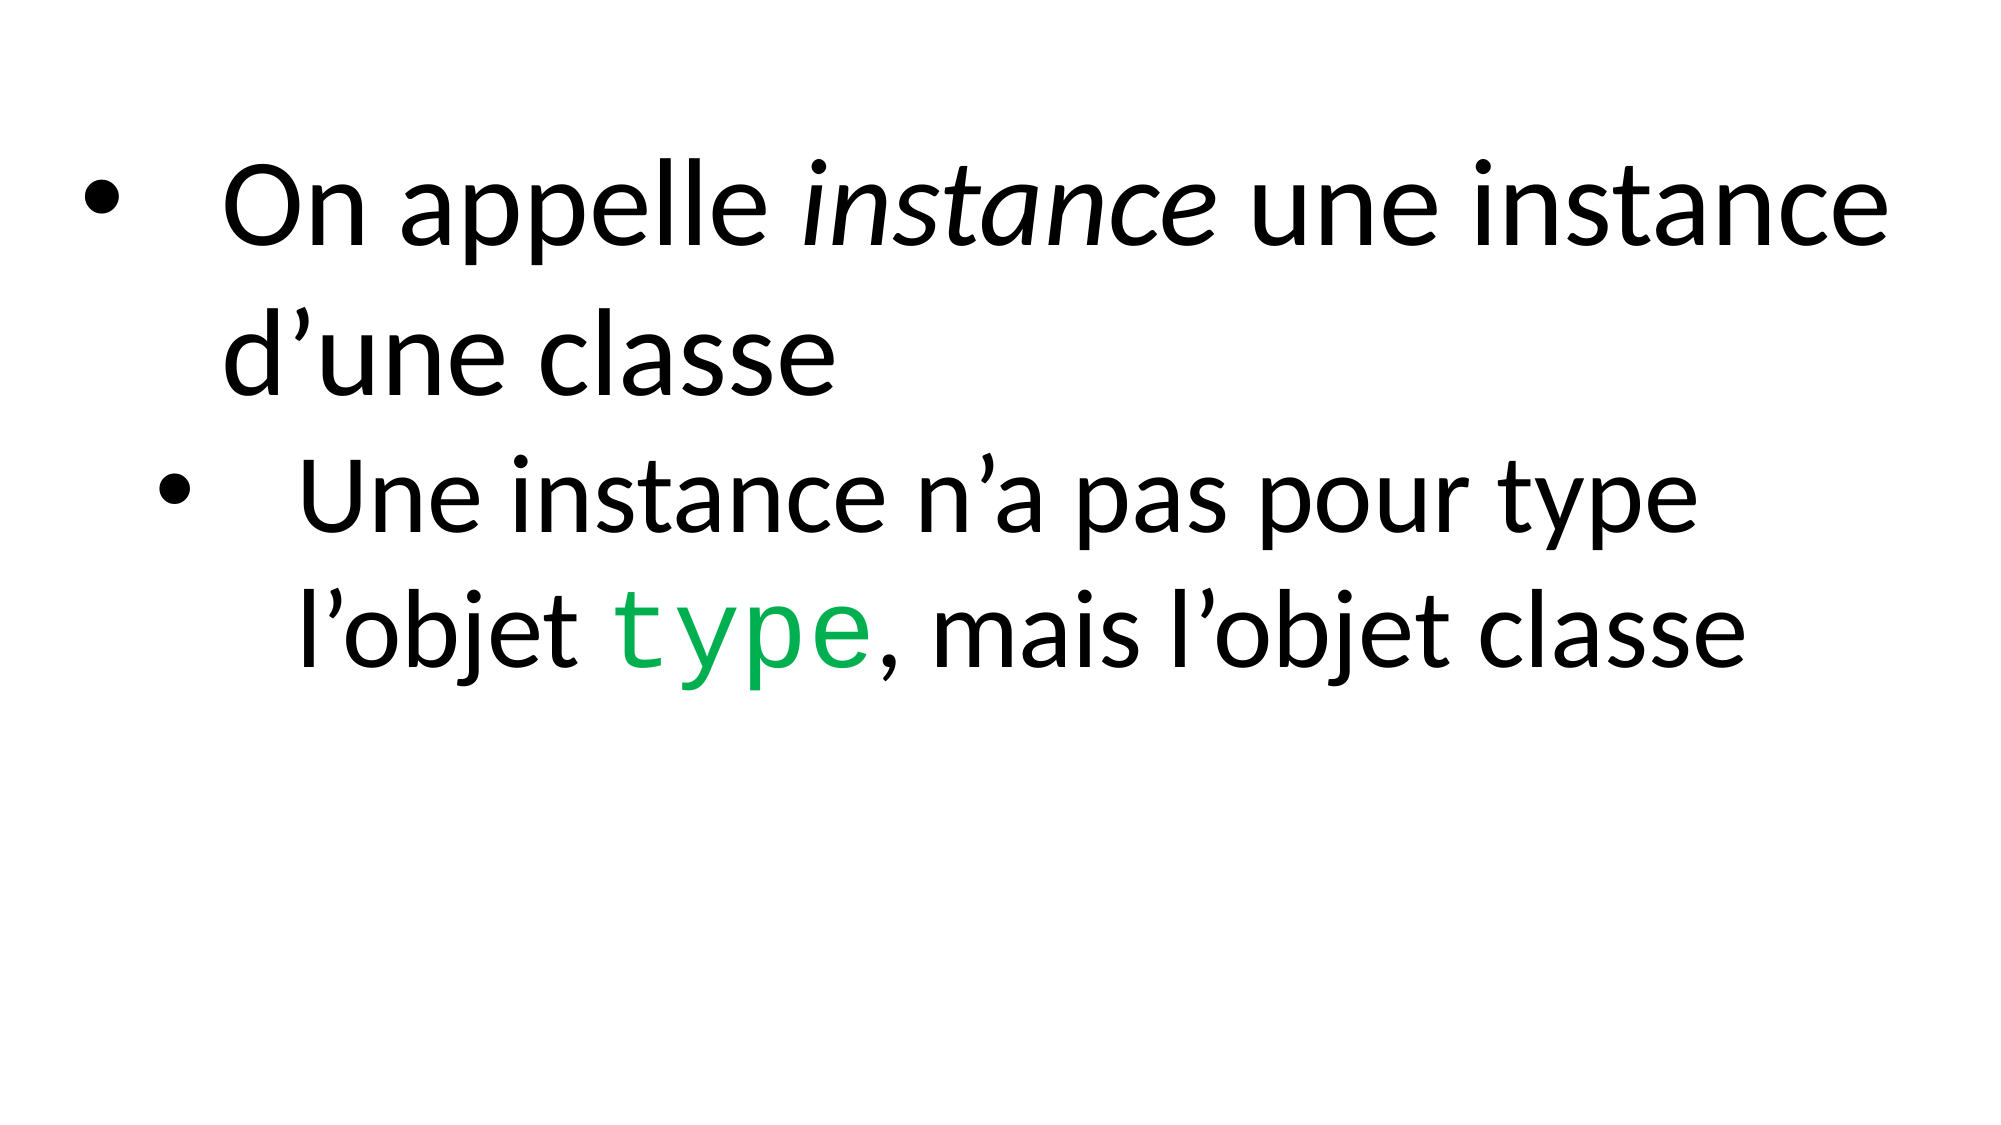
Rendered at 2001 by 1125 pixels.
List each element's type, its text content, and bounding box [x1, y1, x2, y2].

text_box On appelle instance une instance d’une classe Une instance n’a pas pour type l’objet type, mais l’objet classe [65, 112, 2000, 698]
